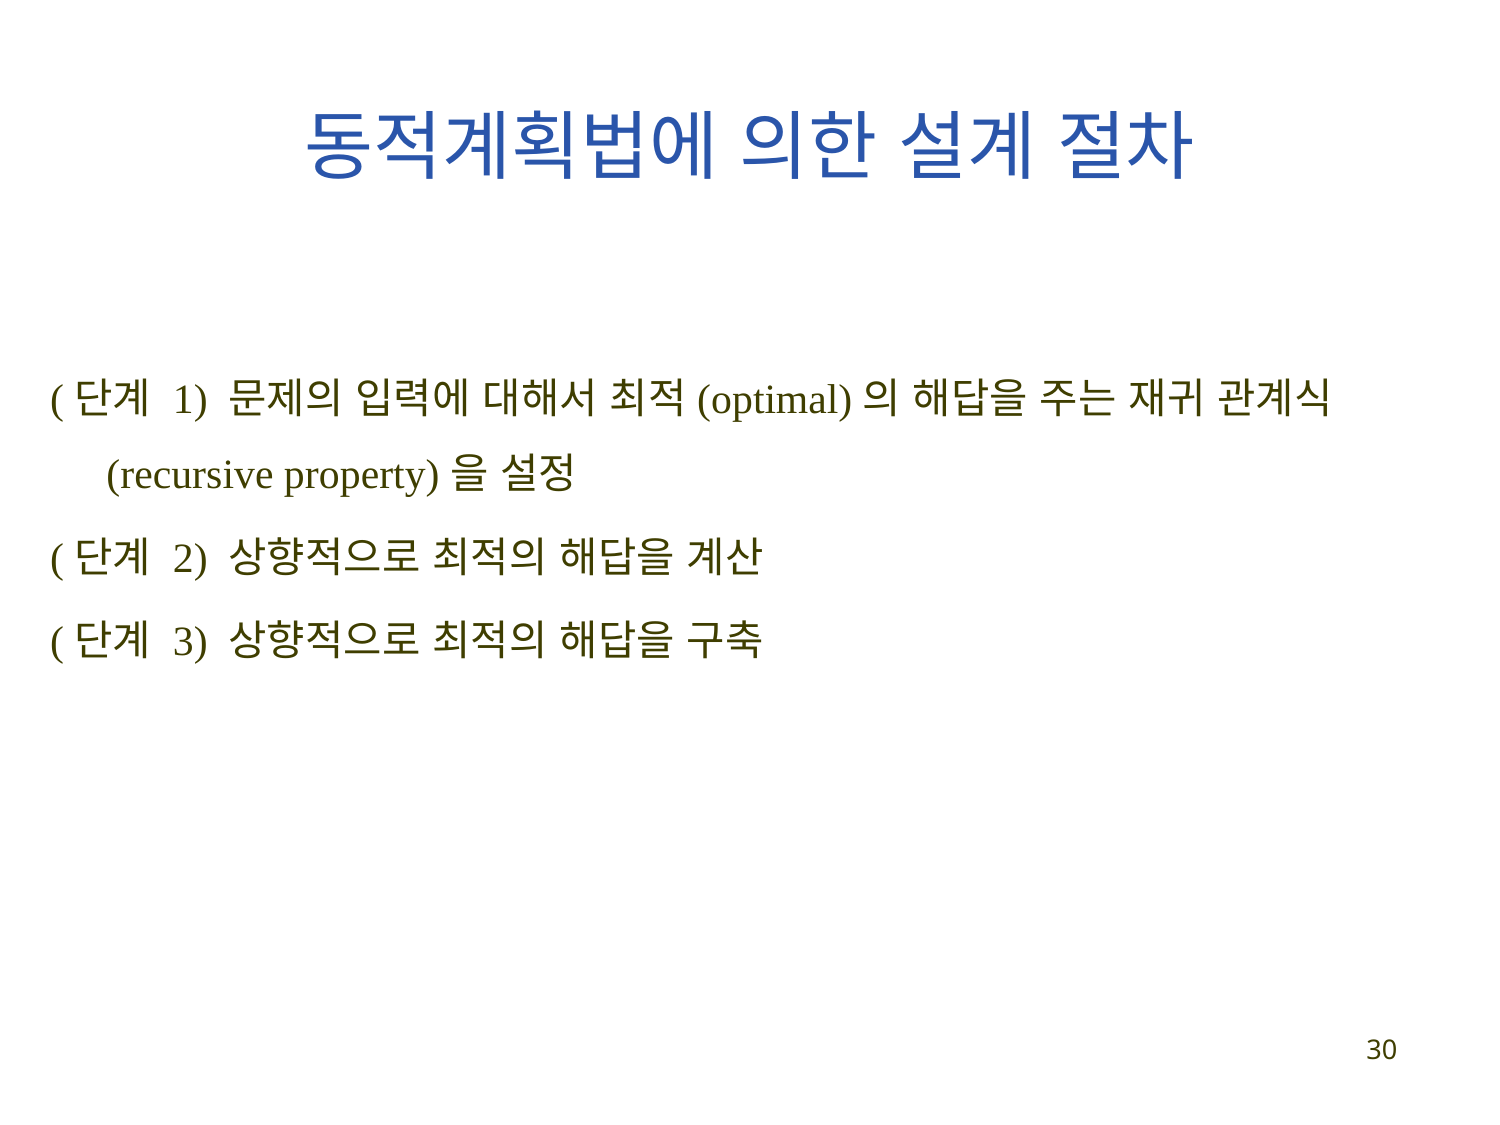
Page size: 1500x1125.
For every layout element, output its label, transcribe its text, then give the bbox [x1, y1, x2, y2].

list (단계 1) 문제의 입력에 대해서 최적(optimal)의 해답을 주는 재귀 관계식(recursive property)을 설정 (단계 2) 상향적으로 최적의 해답을 계산 (단계 3) 상향적으로 최적의 해답을 구축 [35, 339, 1461, 627]
slide_number 30 [1099, 1024, 1413, 1101]
title 동적계획법에 의한 설계 절차 [112, 50, 1388, 238]
